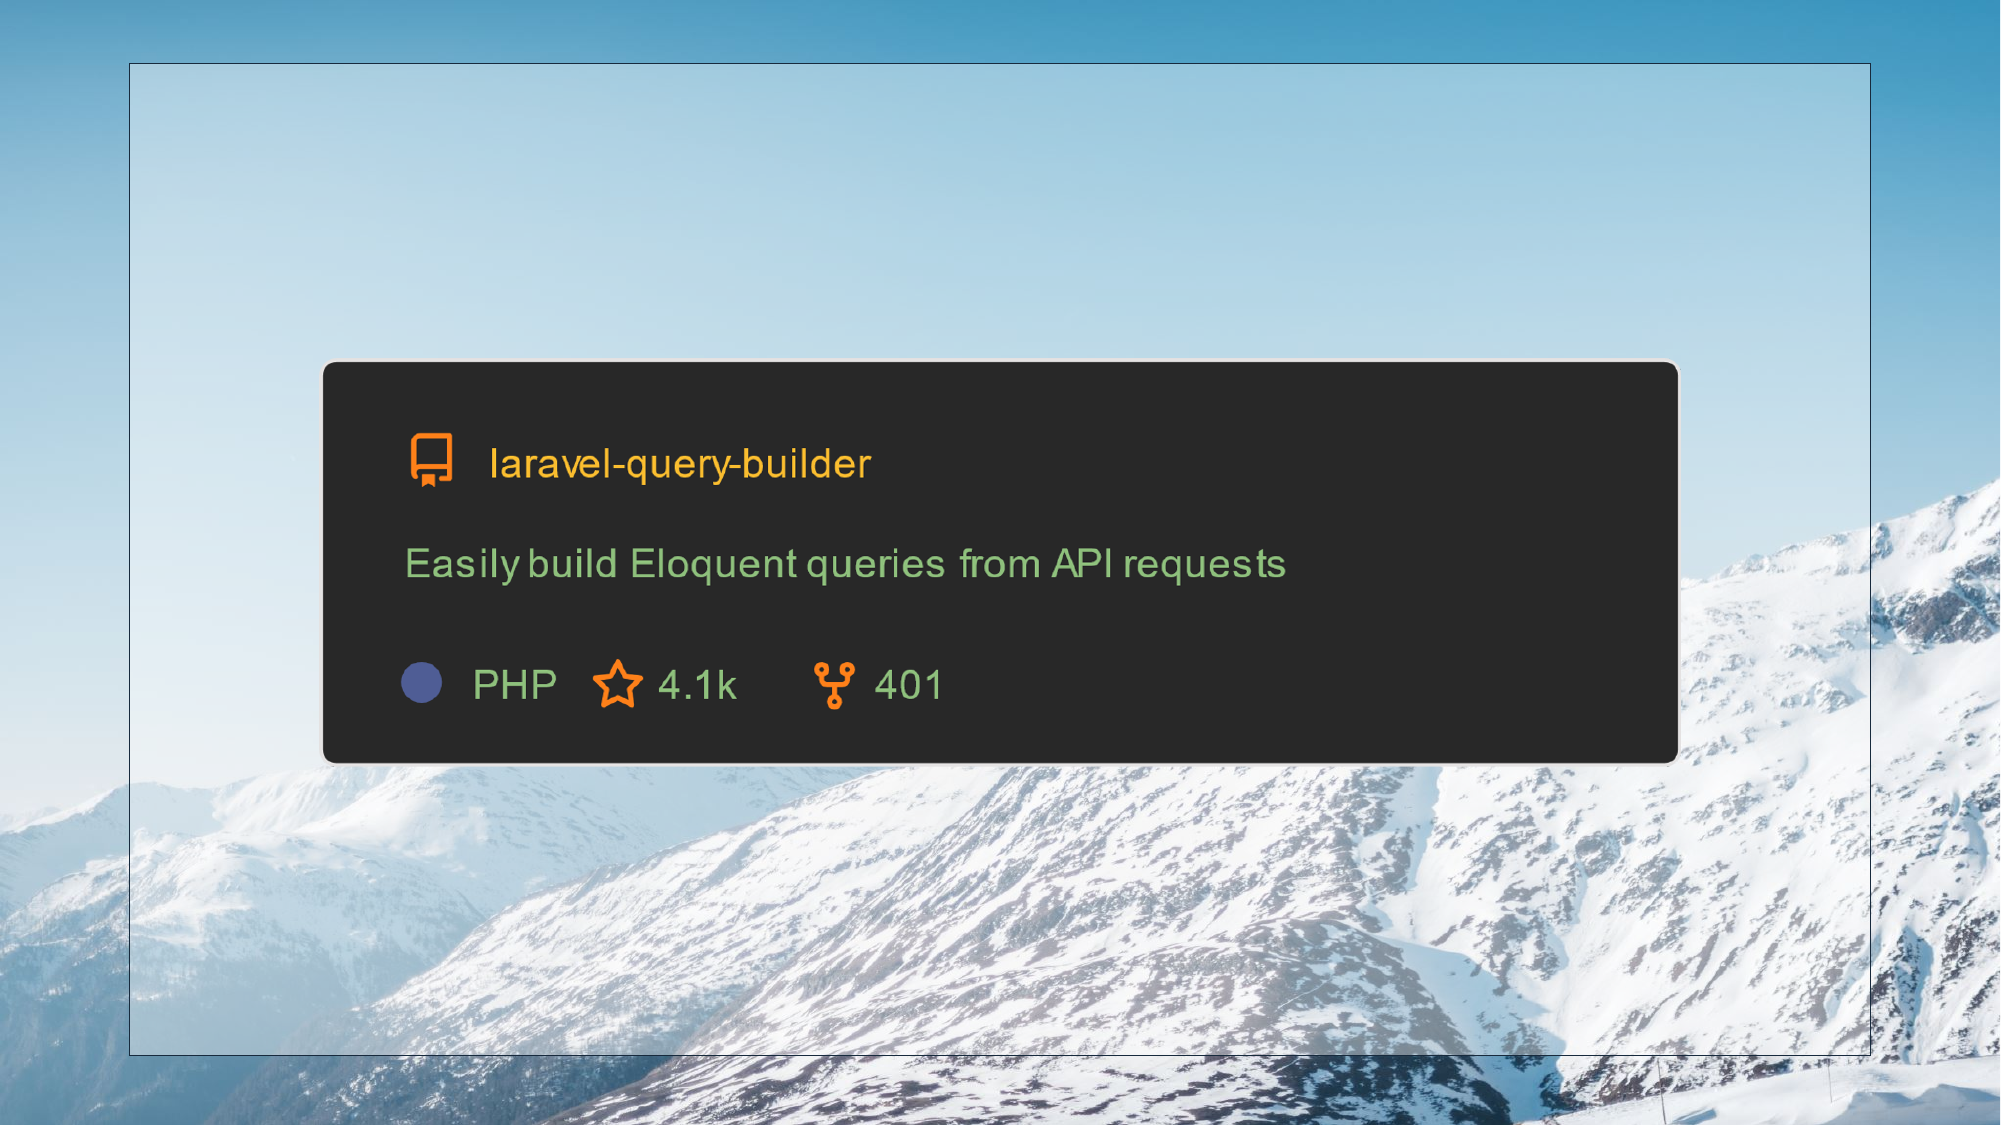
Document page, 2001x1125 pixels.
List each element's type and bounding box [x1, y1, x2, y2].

picture [0, 0, 2001, 1125]
subtitle [129, 63, 1871, 1056]
